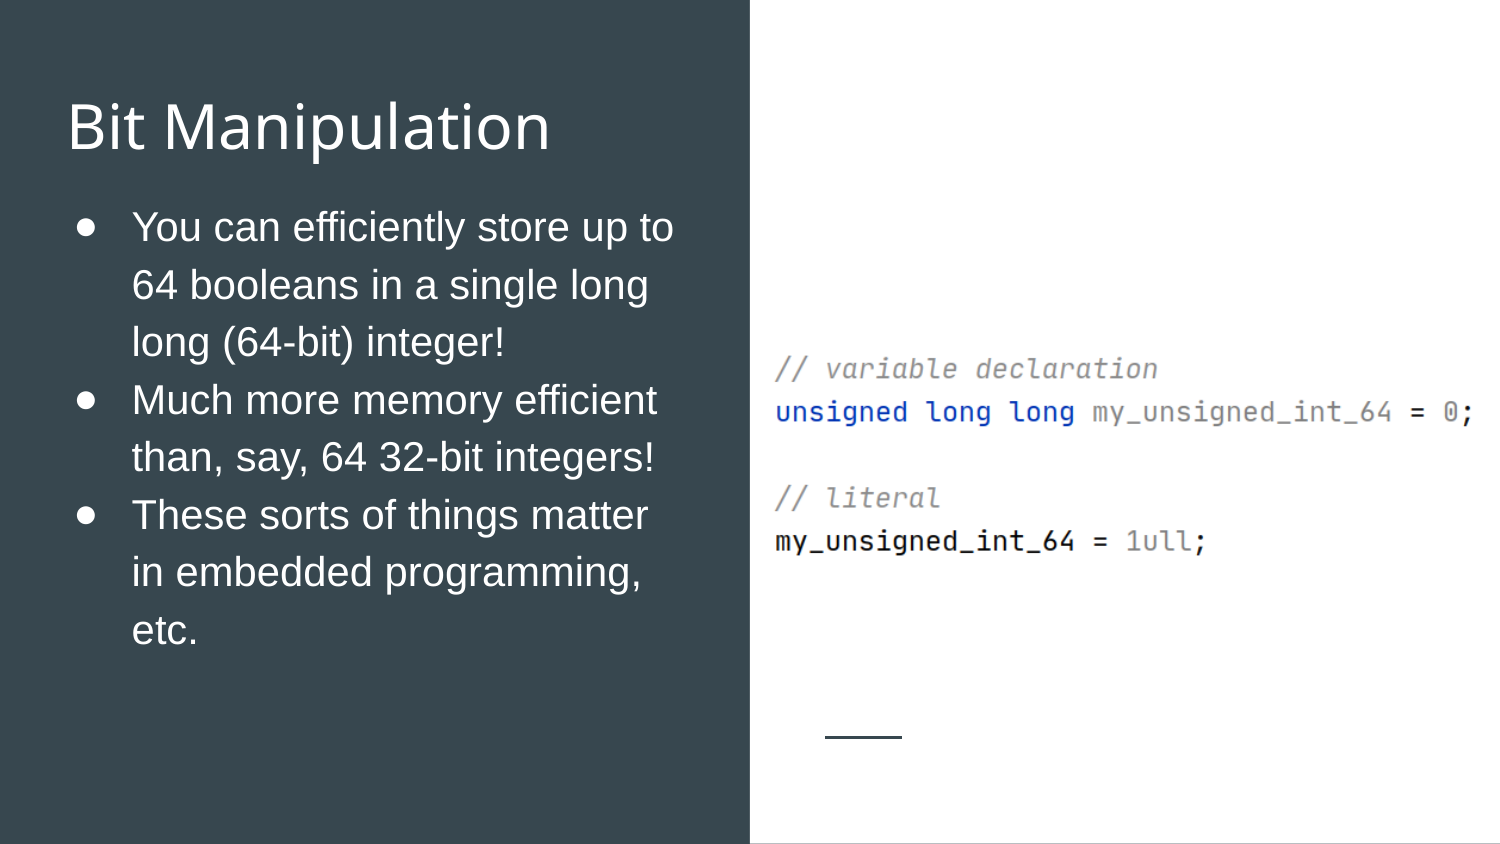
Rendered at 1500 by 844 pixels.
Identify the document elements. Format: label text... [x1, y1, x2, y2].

list You can efficiently store up to 64 booleans in a single long long (64-bit) integer! Much more memory efficient than, say, 64 32-bit integers! These sorts of things matter in embedded programming, etc. [41, 177, 707, 739]
text_box Bit Manipulation [51, 71, 957, 178]
picture [749, 332, 1500, 583]
